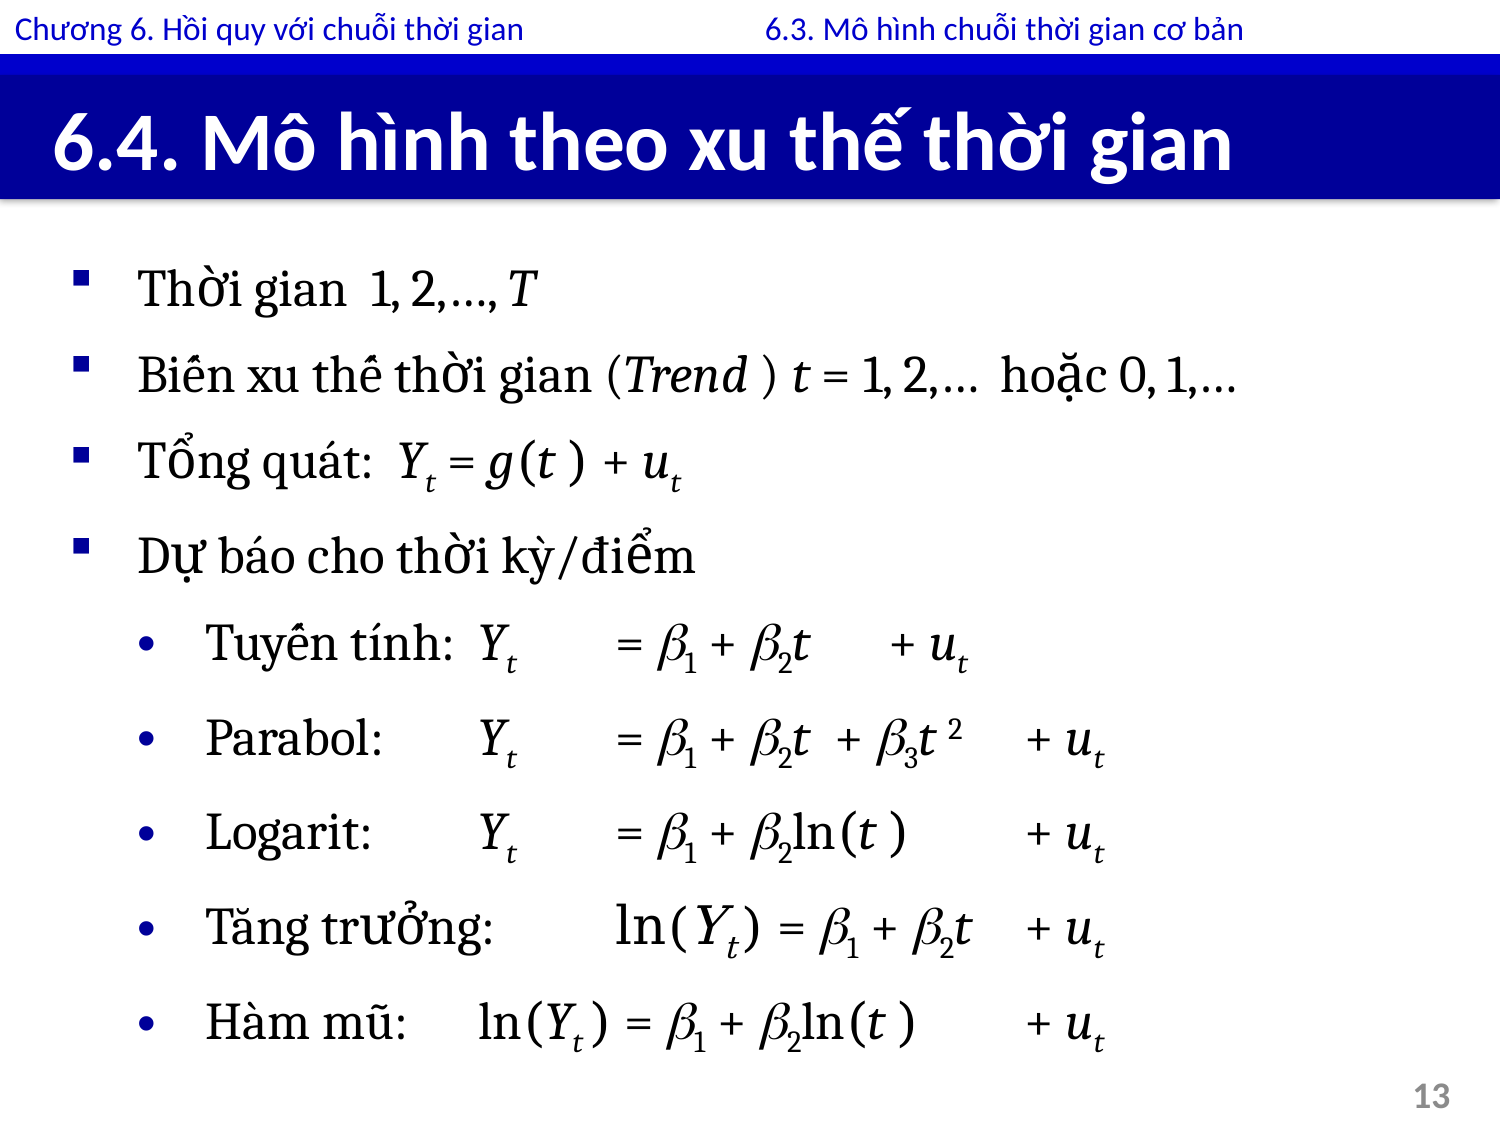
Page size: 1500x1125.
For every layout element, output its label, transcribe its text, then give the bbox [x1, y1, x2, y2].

title 6.4. Mô hình theo xu thế thời gian [0, 74, 1500, 200]
slide_number 13 [1340, 1063, 1466, 1124]
text_box Chương 6. Hồi quy với chuỗi thời gian 6.3. Mô hình chuỗi thời gian cơ bản [0, 0, 1500, 55]
